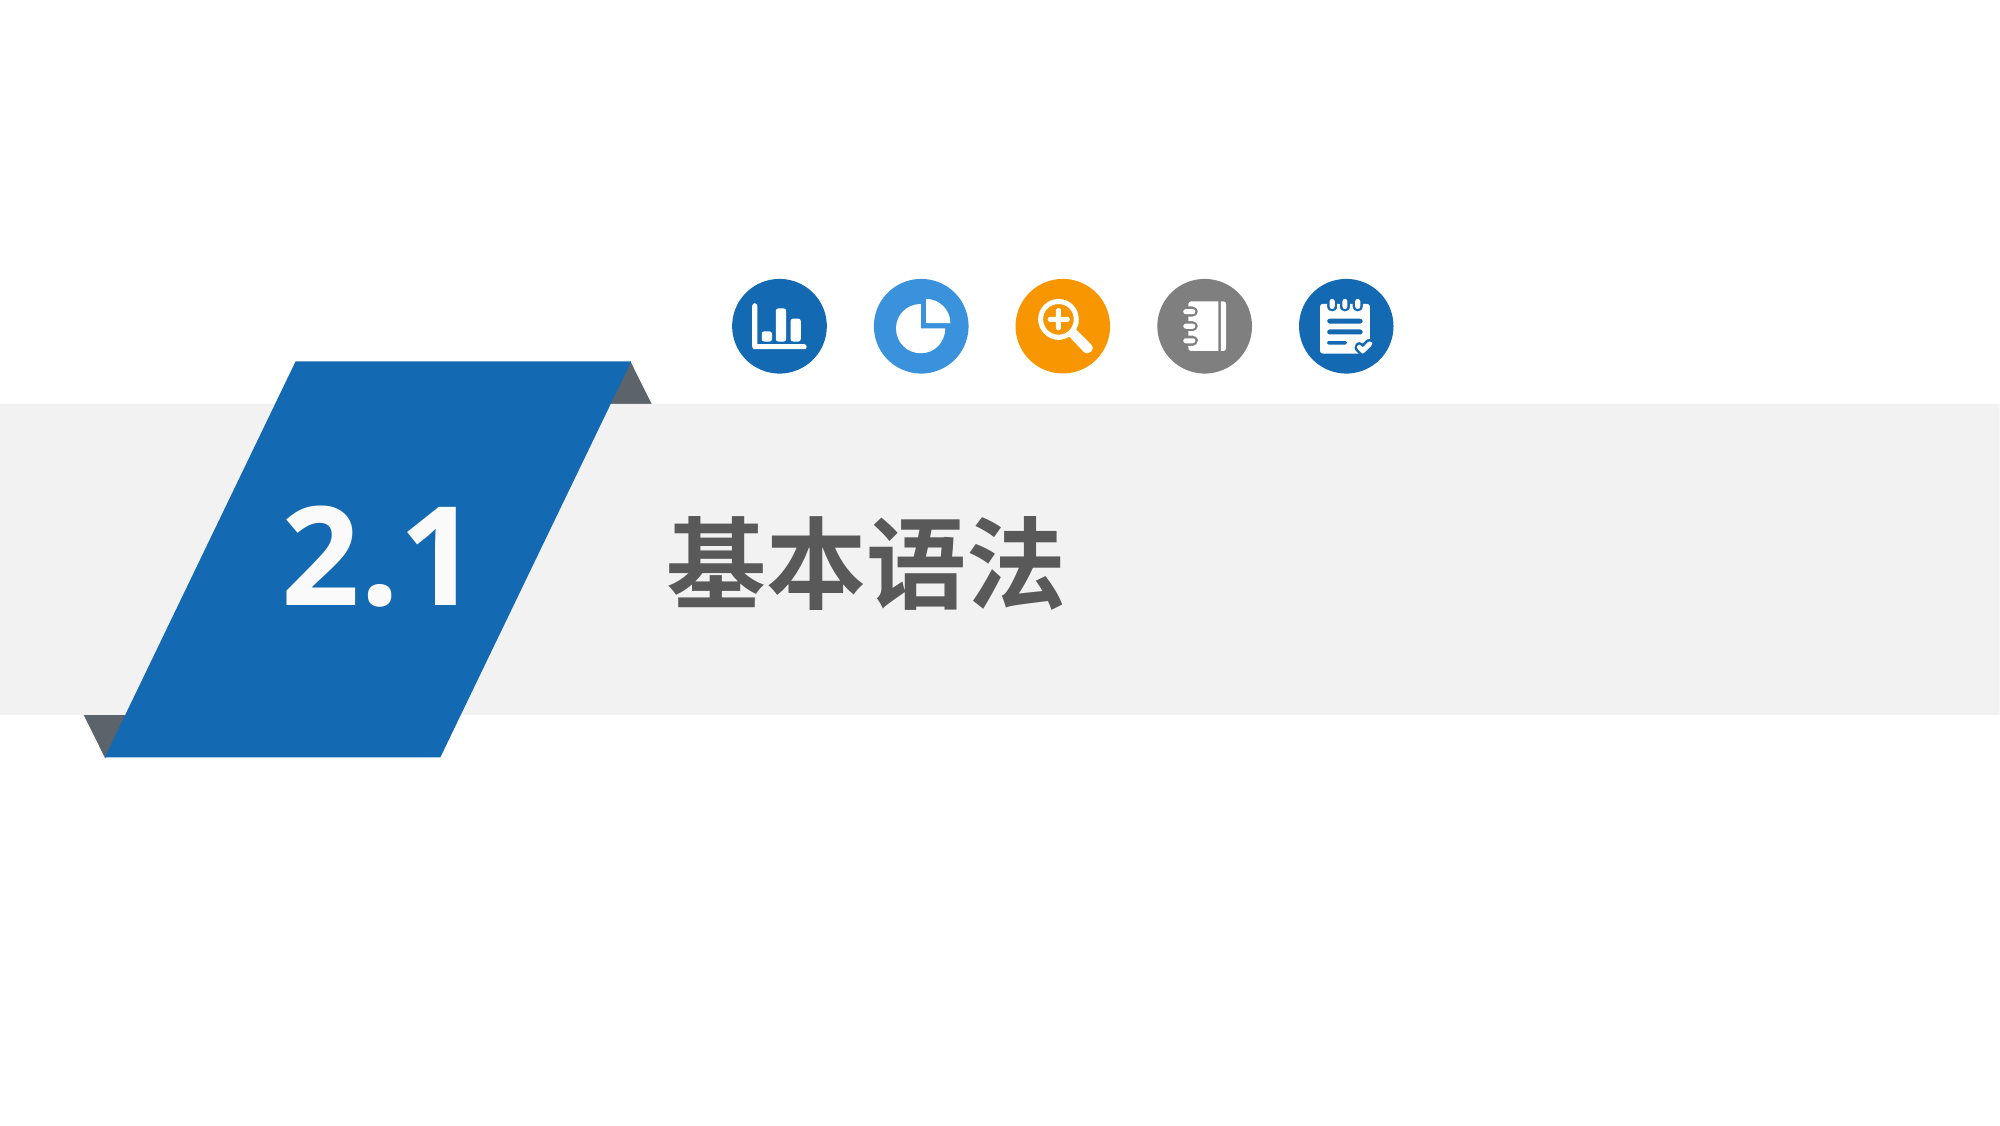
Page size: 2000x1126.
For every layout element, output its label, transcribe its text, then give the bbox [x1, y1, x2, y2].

text_box 2.1 [266, 460, 552, 641]
text_box 基本语法 [651, 494, 1756, 630]
